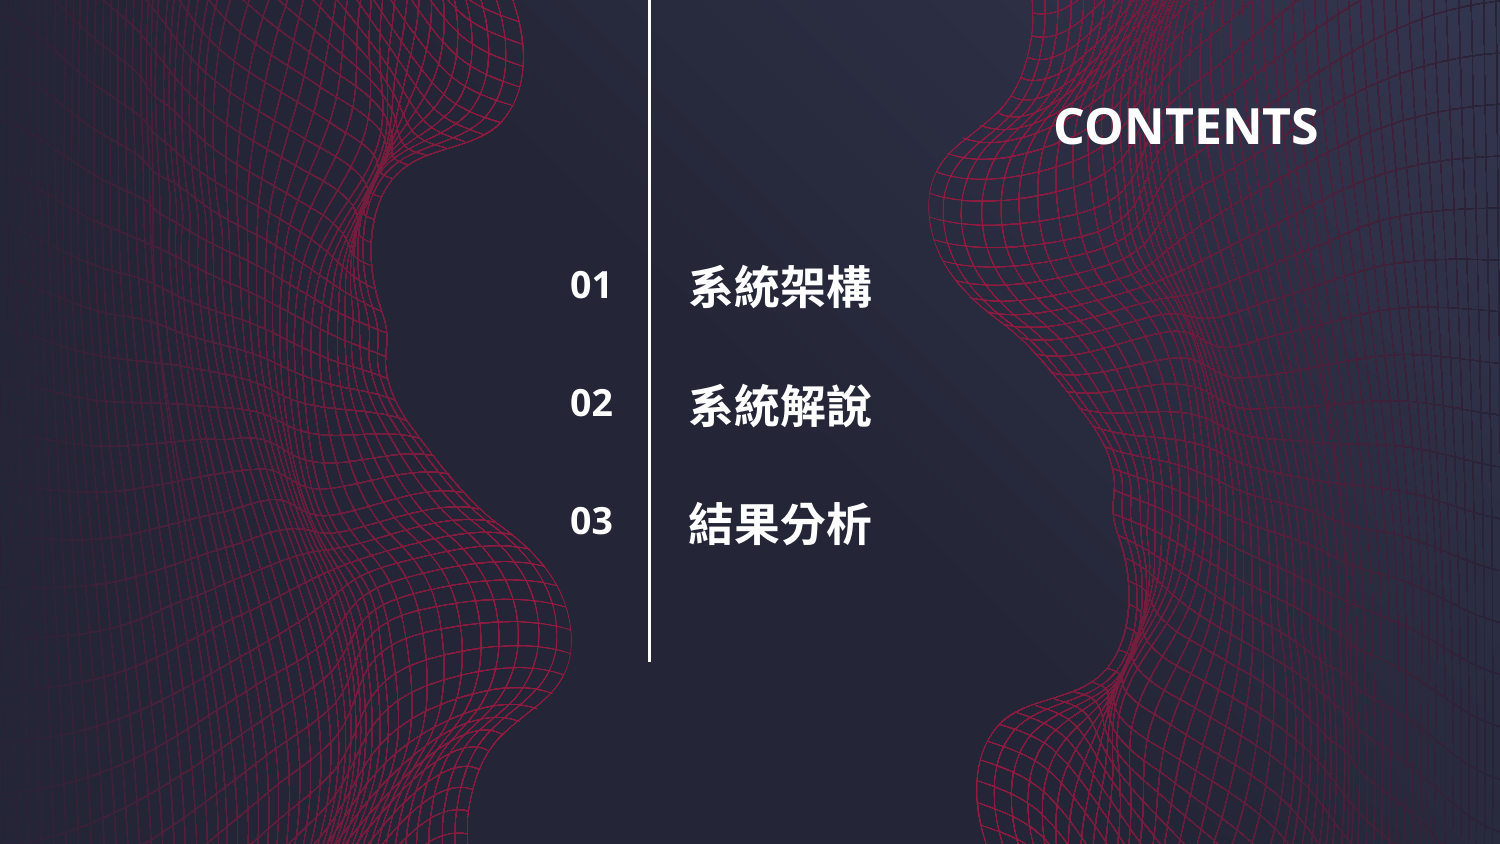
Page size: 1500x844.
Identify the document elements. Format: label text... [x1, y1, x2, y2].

subtitle 系統解說 [673, 355, 1260, 448]
title CONTENTS [618, 46, 1335, 202]
title 01 [426, 246, 629, 321]
title 03 [426, 482, 629, 557]
subtitle 系統架構 [673, 236, 1260, 329]
subtitle 結果分析 [673, 473, 1260, 566]
title 02 [426, 364, 629, 439]
